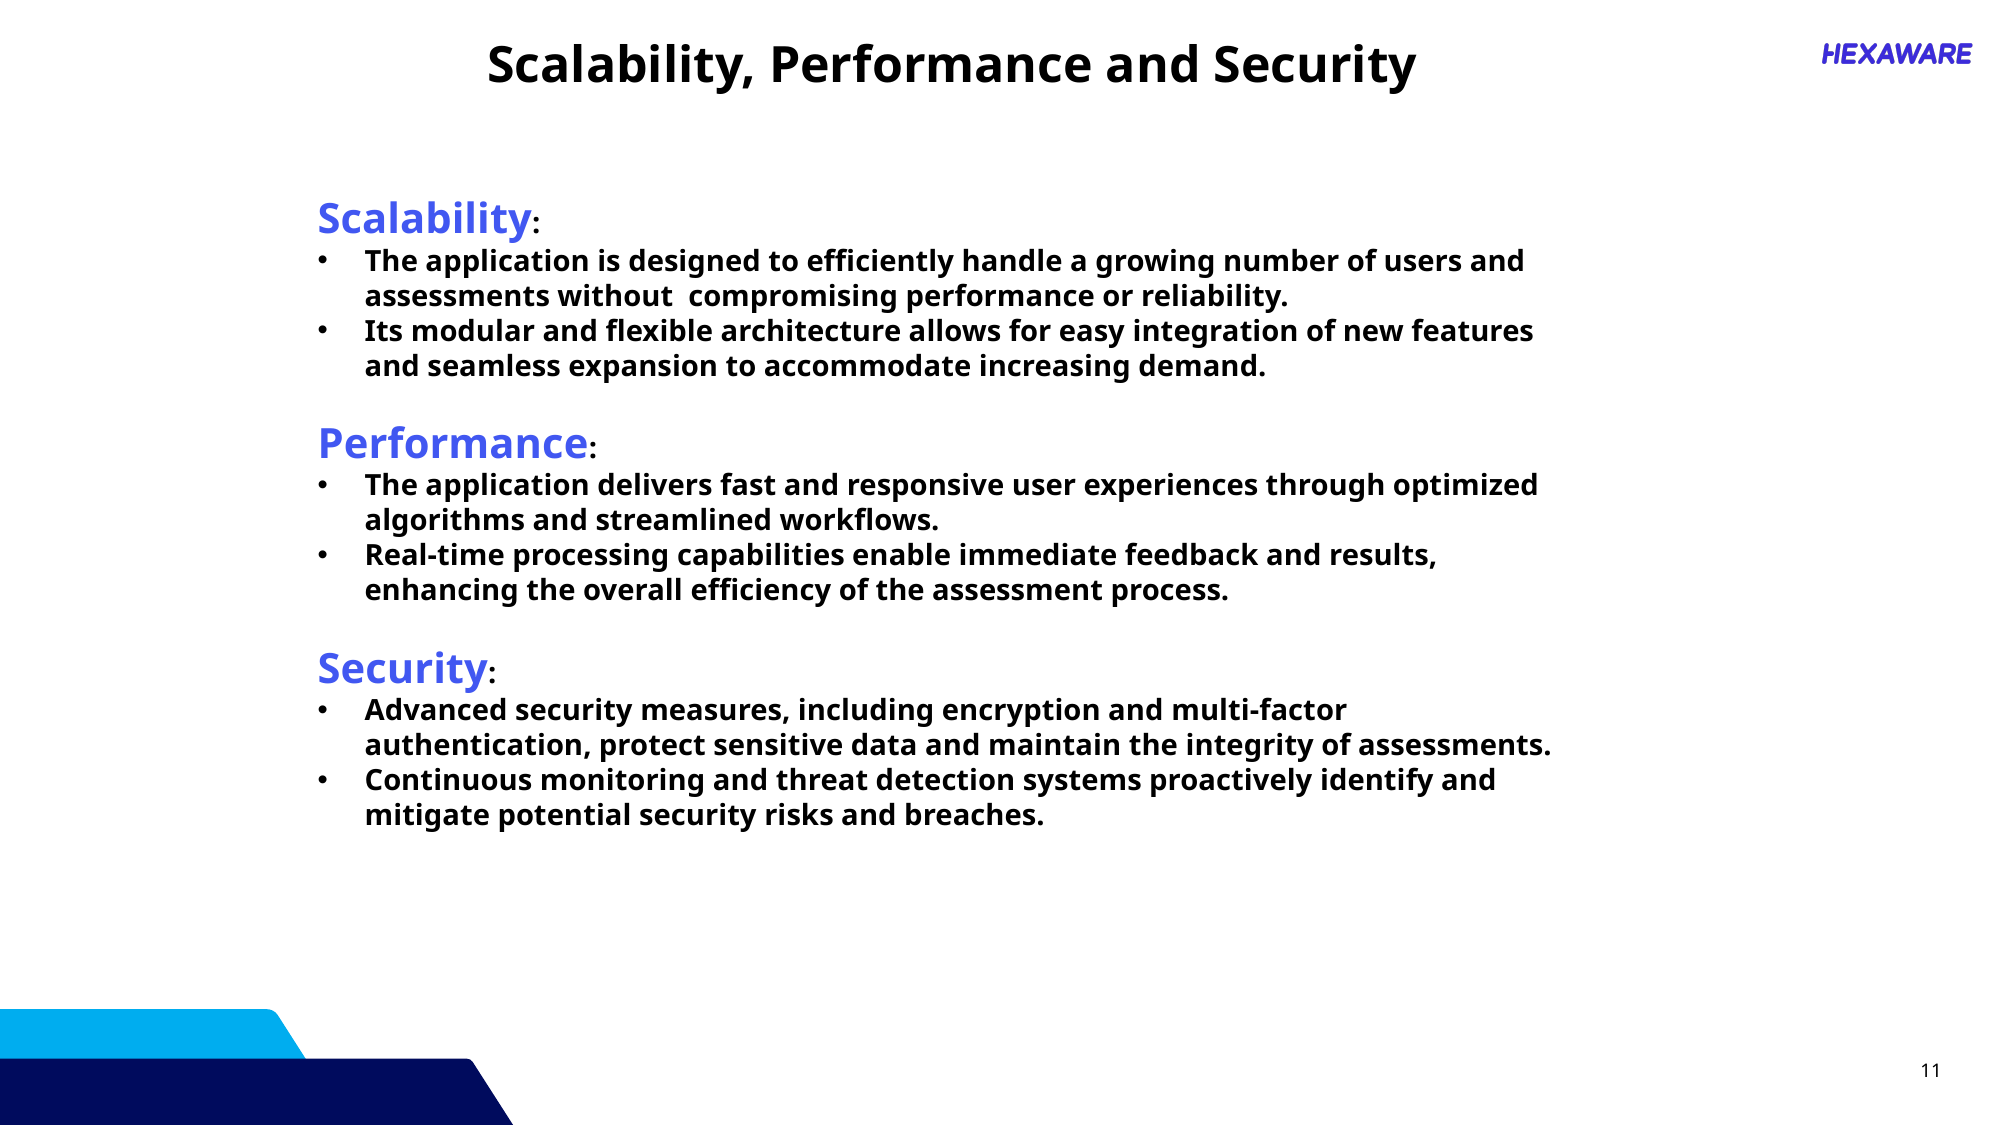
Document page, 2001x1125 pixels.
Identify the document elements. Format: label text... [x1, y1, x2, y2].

list Scalability, Performance and Security [282, 33, 1623, 94]
picture [1822, 43, 1973, 64]
text_box Scalability: The application is designed to efficiently handle a growing number of users and assessments without compromising performance or reliability. Its modular and flexible architecture allows for easy integration of new features and seamless expansion to accommodate increasing demand. Performance: The application delivers fast and responsive user experiences through optimized algorithms and streamlined workflows. Real-time processing capabilities enable immediate feedback and results, enhancing the overall efficiency of the assessment process. Security: Advanced security measures, including encryption and multi-factor authentication, protect sensitive data and maintain the integrity of assessments. Continuous monitoring and threat detection systems proactively identify and mitigate potential security risks and breaches. [303, 184, 1579, 839]
